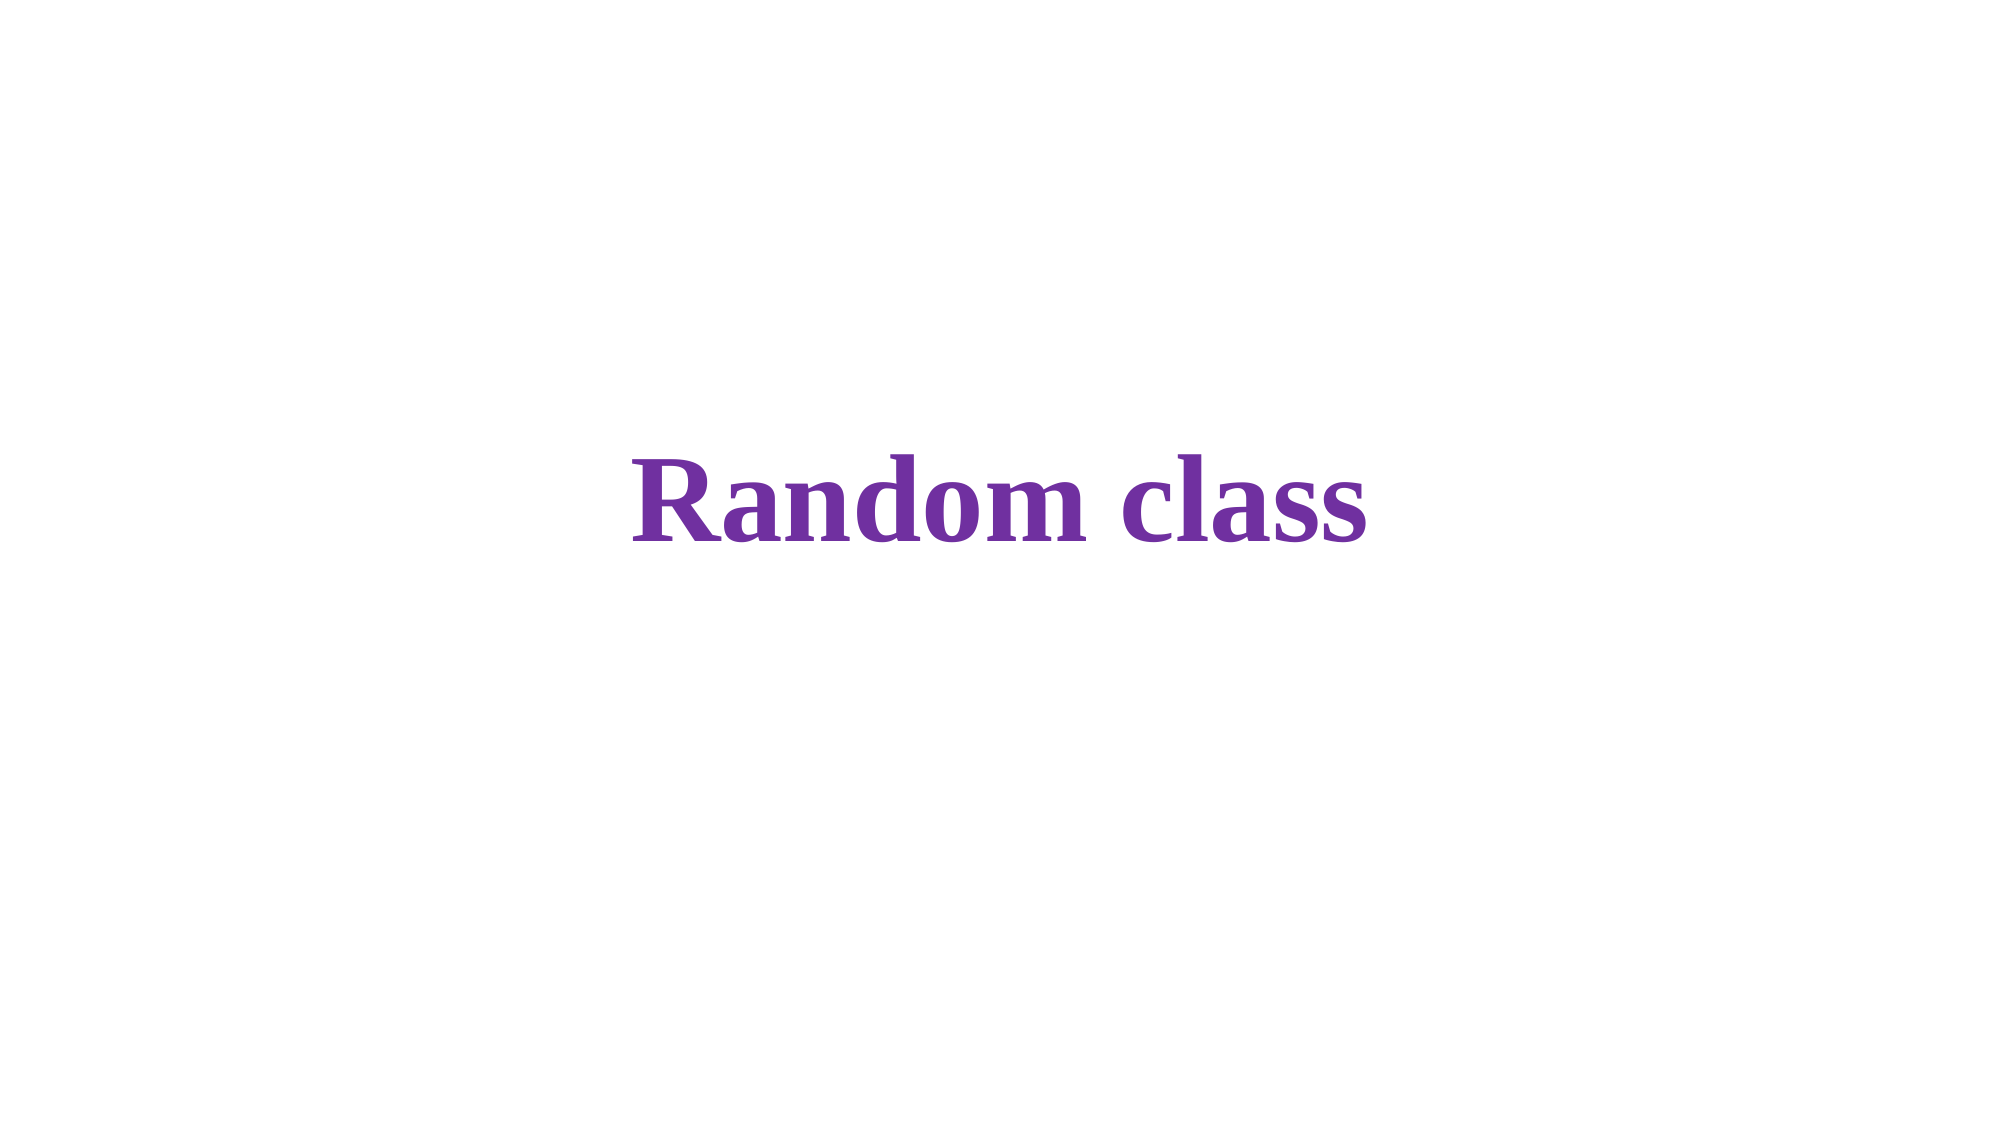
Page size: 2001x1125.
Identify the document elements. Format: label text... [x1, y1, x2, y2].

title Random class [249, 184, 1750, 576]
